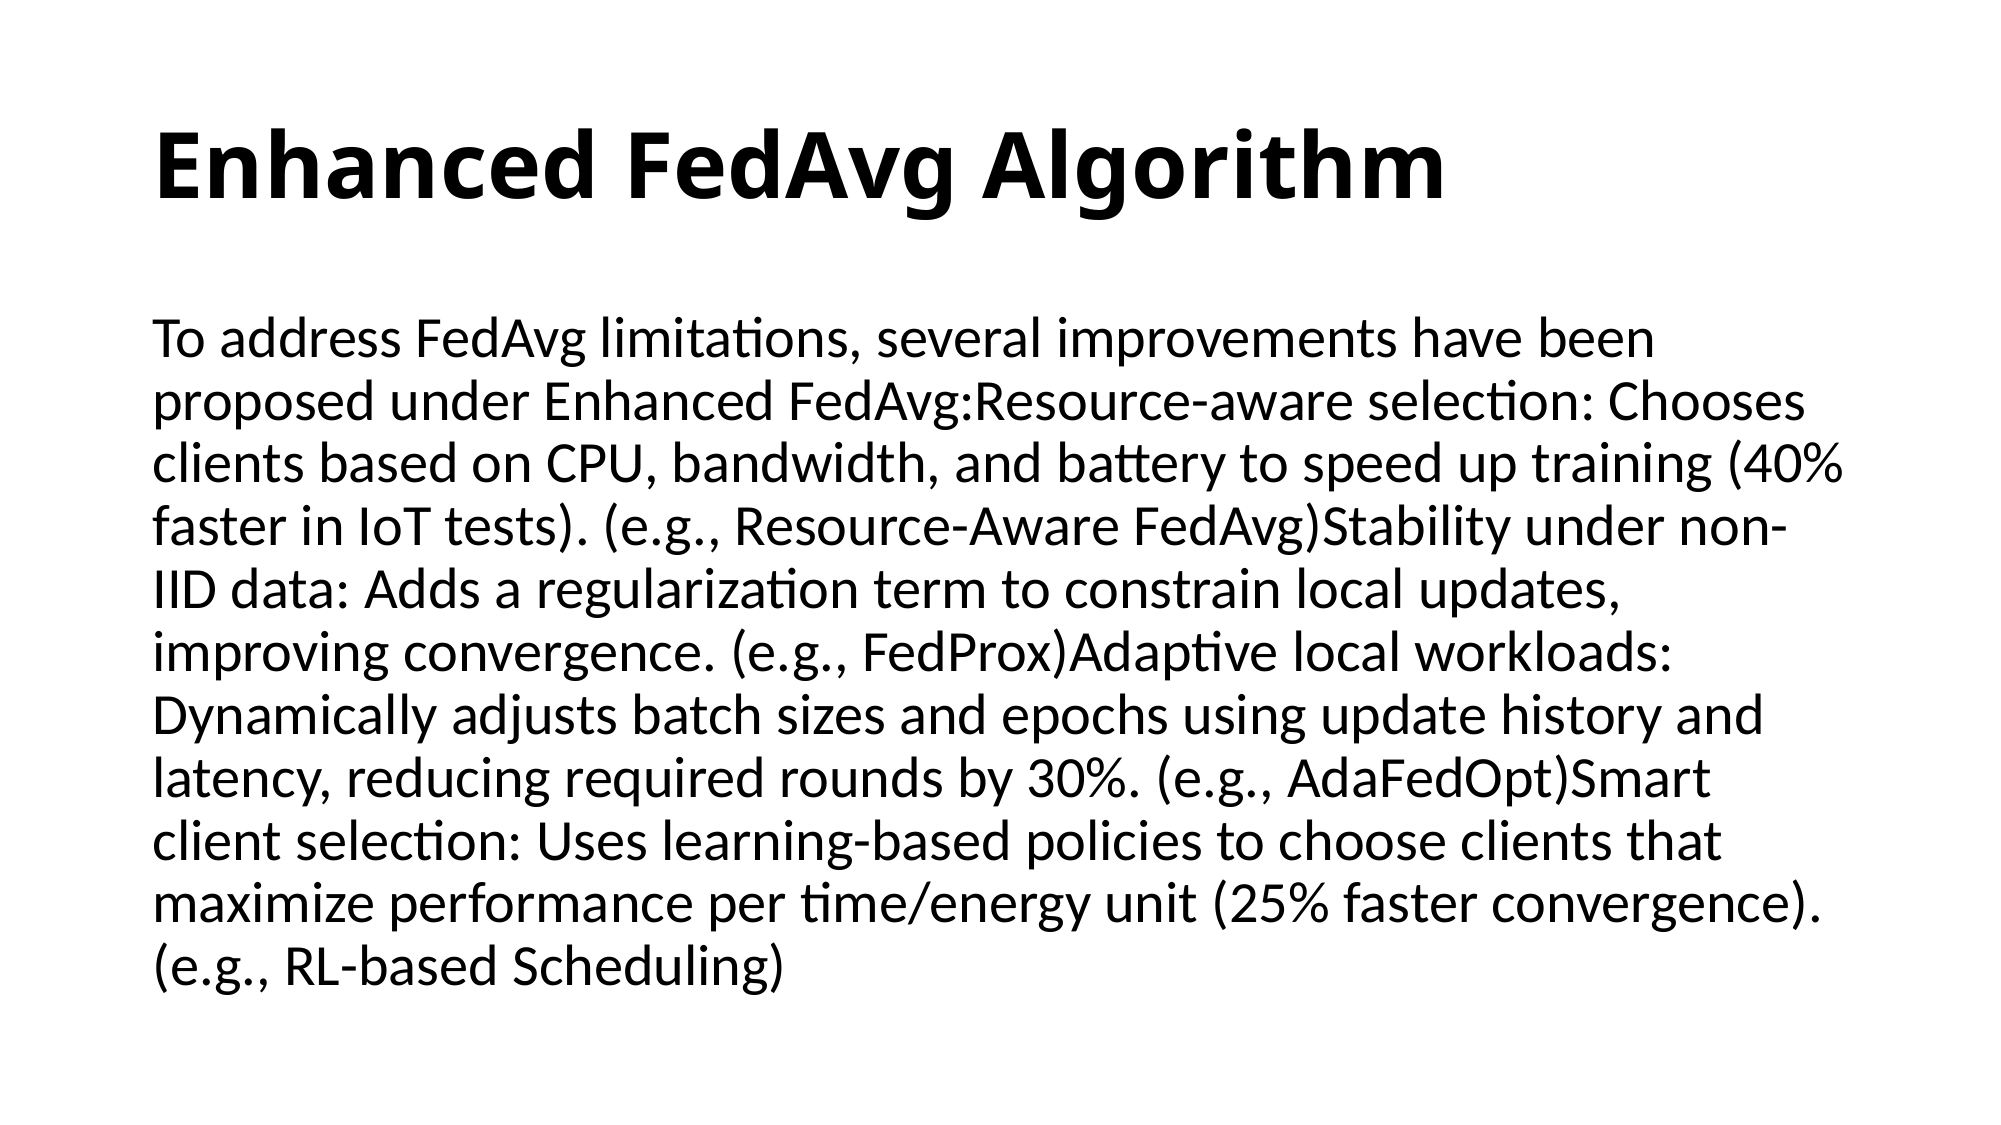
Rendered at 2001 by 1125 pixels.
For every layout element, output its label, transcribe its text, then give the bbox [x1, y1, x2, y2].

list To address FedAvg limitations, several improvements have been proposed under Enhanced FedAvg:Resource-aware selection: Chooses clients based on CPU, bandwidth, and battery to speed up training (40% faster in IoT tests). (e.g., Resource-Aware FedAvg)Stability under non-IID data: Adds a regularization term to constrain local updates, improving convergence. (e.g., FedProx)Adaptive local workloads: Dynamically adjusts batch sizes and epochs using update history and latency, reducing required rounds by 30%. (e.g., AdaFedOpt)Smart client selection: Uses learning-based policies to choose clients that maximize performance per time/energy unit (25% faster convergence). (e.g., RL-based Scheduling) [137, 299, 1863, 1014]
title Enhanced FedAvg Algorithm [137, 59, 1863, 278]
